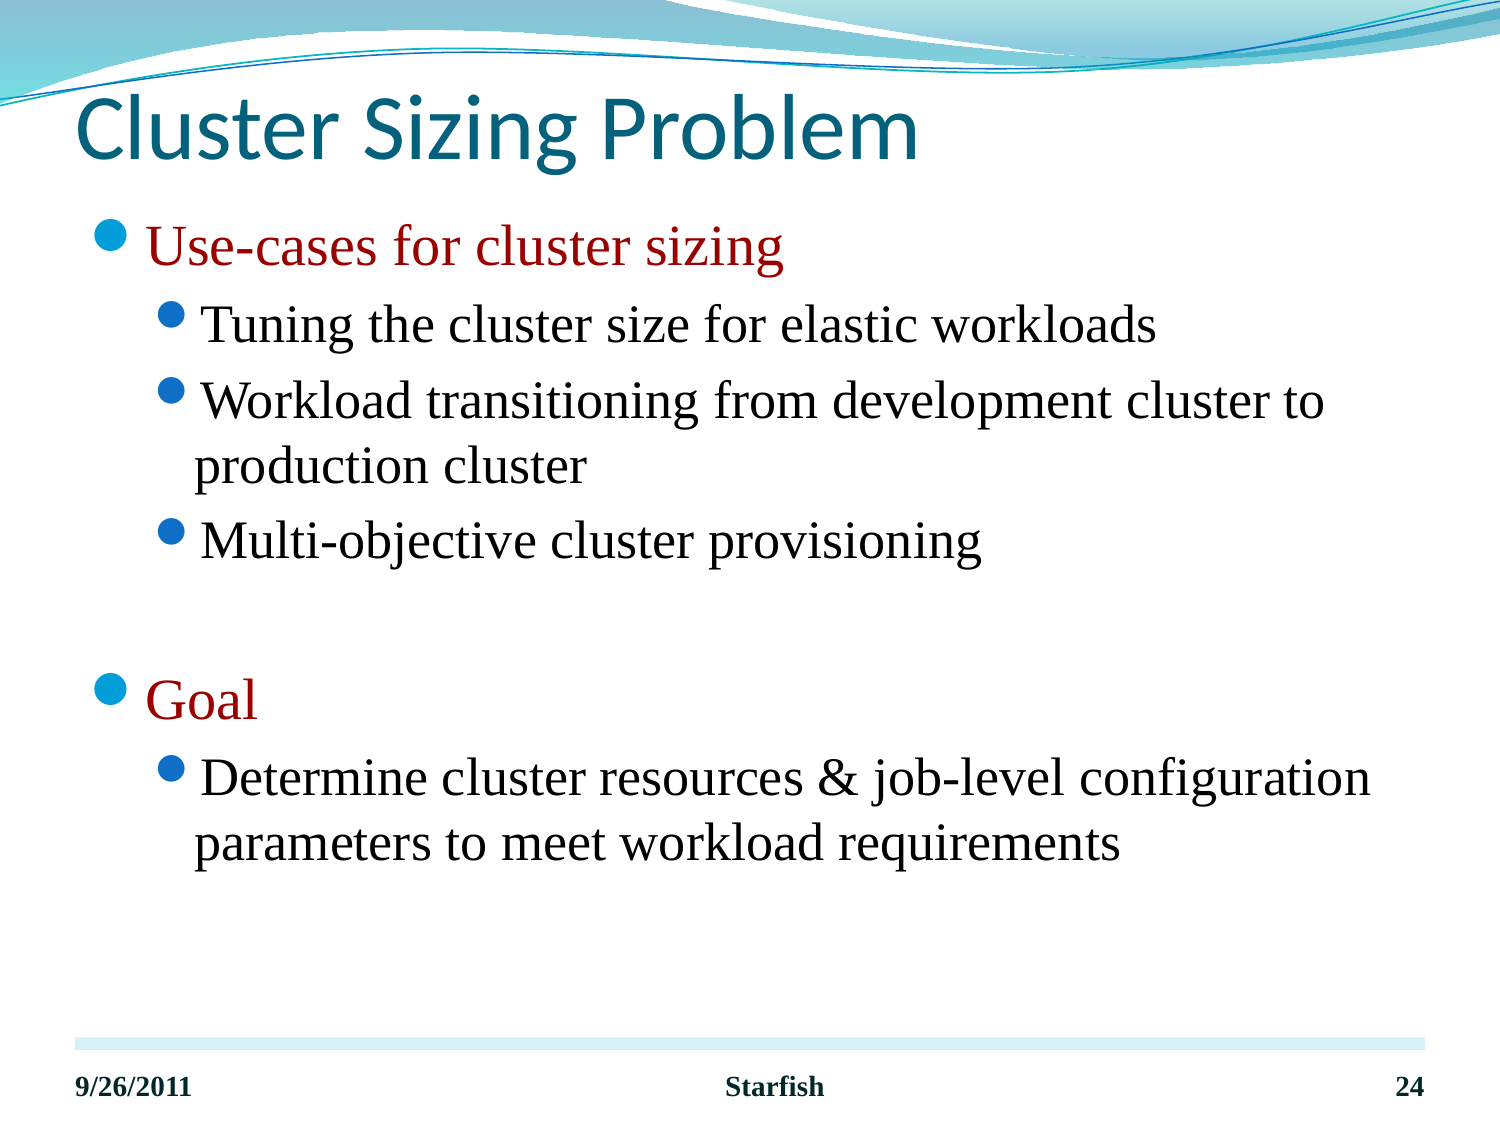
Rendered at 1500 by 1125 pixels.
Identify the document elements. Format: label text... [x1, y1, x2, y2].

title Cluster Sizing Problem [75, 50, 1425, 188]
list Use-cases for cluster sizing Tuning the cluster size for elastic workloads Workload transitioning from development cluster to production cluster Multi-objective cluster provisioning Goal Determine cluster resources & job-level configuration parameters to meet workload requirements [75, 200, 1425, 1038]
footer Starfish [500, 1042, 1050, 1103]
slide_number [75, 1042, 425, 1103]
slide_number 24 [1299, 1042, 1425, 1103]
